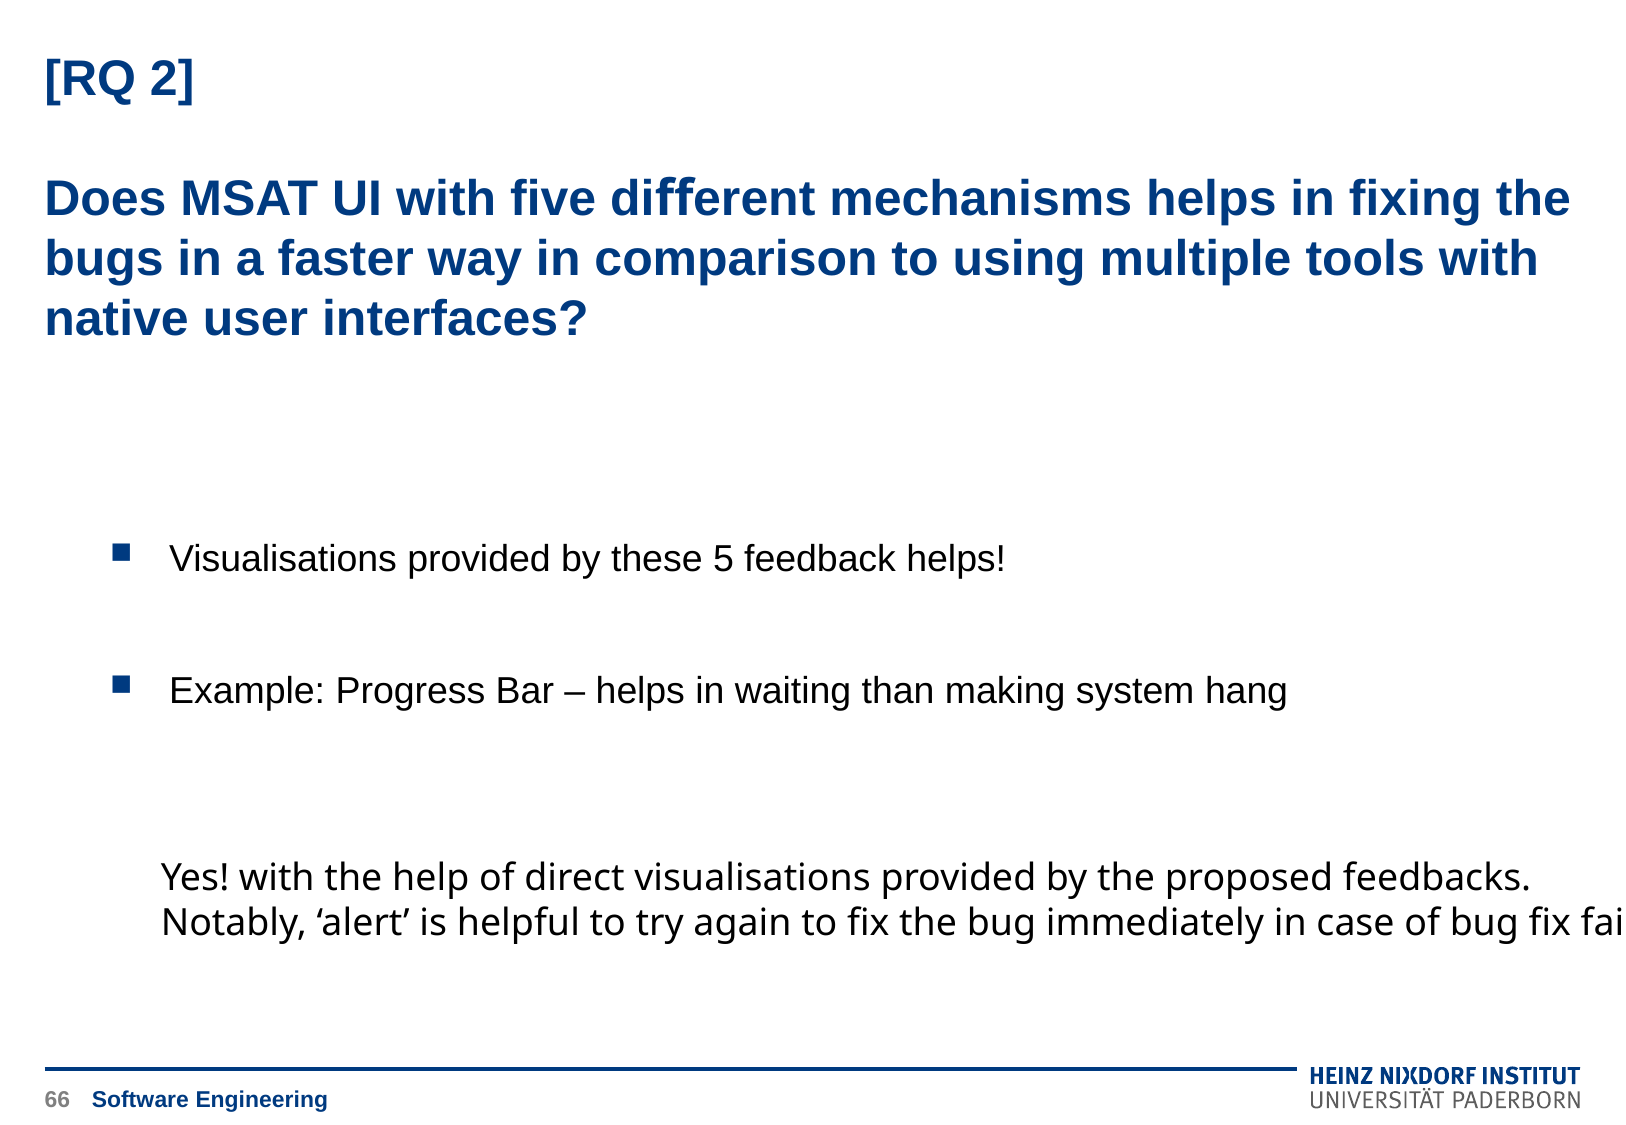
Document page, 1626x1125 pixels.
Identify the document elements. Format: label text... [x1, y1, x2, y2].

title [RQ 2] Does MSAT UI with ﬁve diﬀerent mechanisms helps in ﬁxing the bugs in a faster way in comparison to using multiple tools with native user interfaces? [44, 137, 1581, 315]
text_box Visualisations provided by these 5 feedback helps! Example: Progress Bar – helps in waiting than making system hang [110, 527, 1289, 785]
footer Software Engineering [104, 1079, 915, 1118]
text_box Yes! with the help of direct visualisations provided by the proposed feedbacks. Notably, ‘alert’ is helpful to try again to fix the bug immediately in case of bug fix fail. [146, 845, 1625, 951]
slide_number 66 [44, 1079, 104, 1118]
